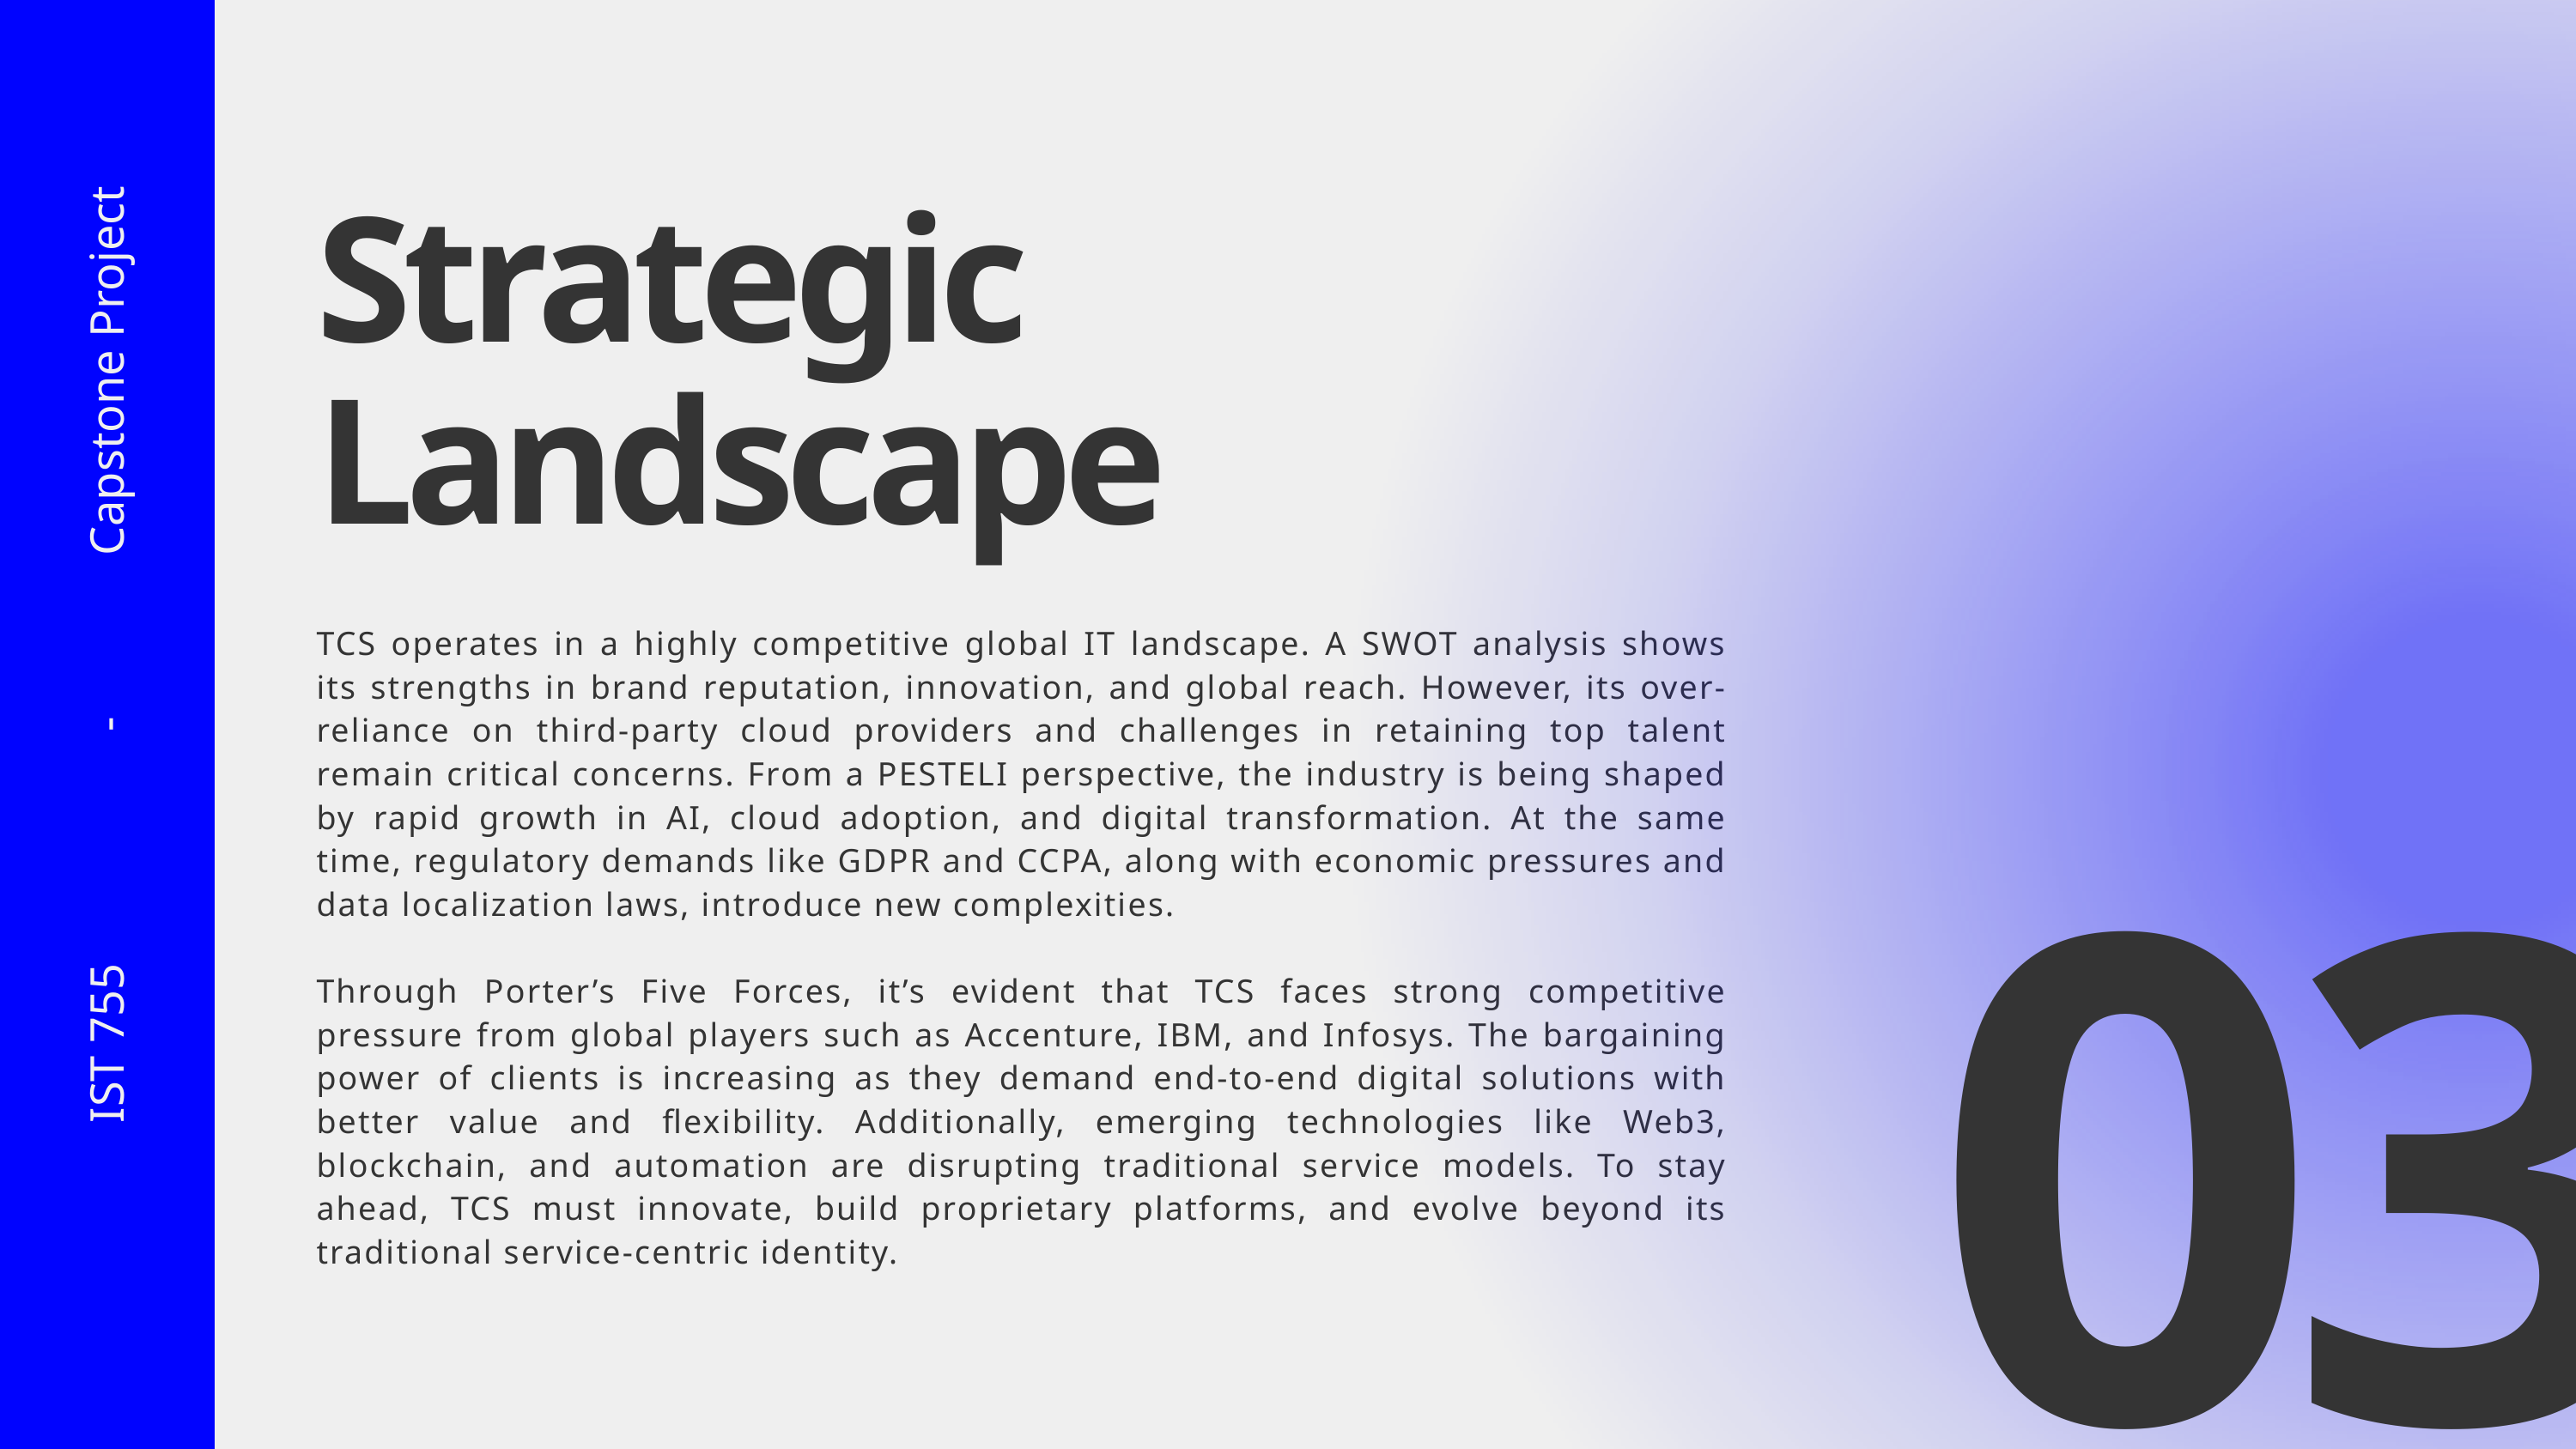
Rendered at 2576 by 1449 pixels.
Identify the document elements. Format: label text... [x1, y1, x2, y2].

text_box Strategic Landscape [316, 194, 1346, 559]
text_box [1346, 0, 2576, 1449]
text_box TCS operates in a highly competitive global IT landscape. A SWOT analysis shows its strengths in brand reputation, innovation, and global reach. However, its over-reliance on third-party cloud providers and challenges in retaining top talent remain critical concerns. From a PESTELI perspective, the industry is being shaped by rapid growth in AI, cloud adoption, and digital transformation. At the same time, regulatory demands like GDPR and CCPA, along with economic pressures and data localization laws, introduce new complexities. Through Porter’s Five Forces, it’s evident that TCS faces strong competitive pressure from global players such as Accenture, IBM, and Infosys. The bargaining power of clients is increasing as they demand end-to-end digital solutions with better value and flexibility. Additionally, emerging technologies like Web3, blockchain, and automation are disrupting traditional service models. To stay ahead, TCS must innovate, build proprietary platforms, and evolve beyond its traditional service-centric identity. [316, 618, 1346, 1358]
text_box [0, 0, 216, 1449]
text_box 03 [1775, 920, 2576, 1449]
